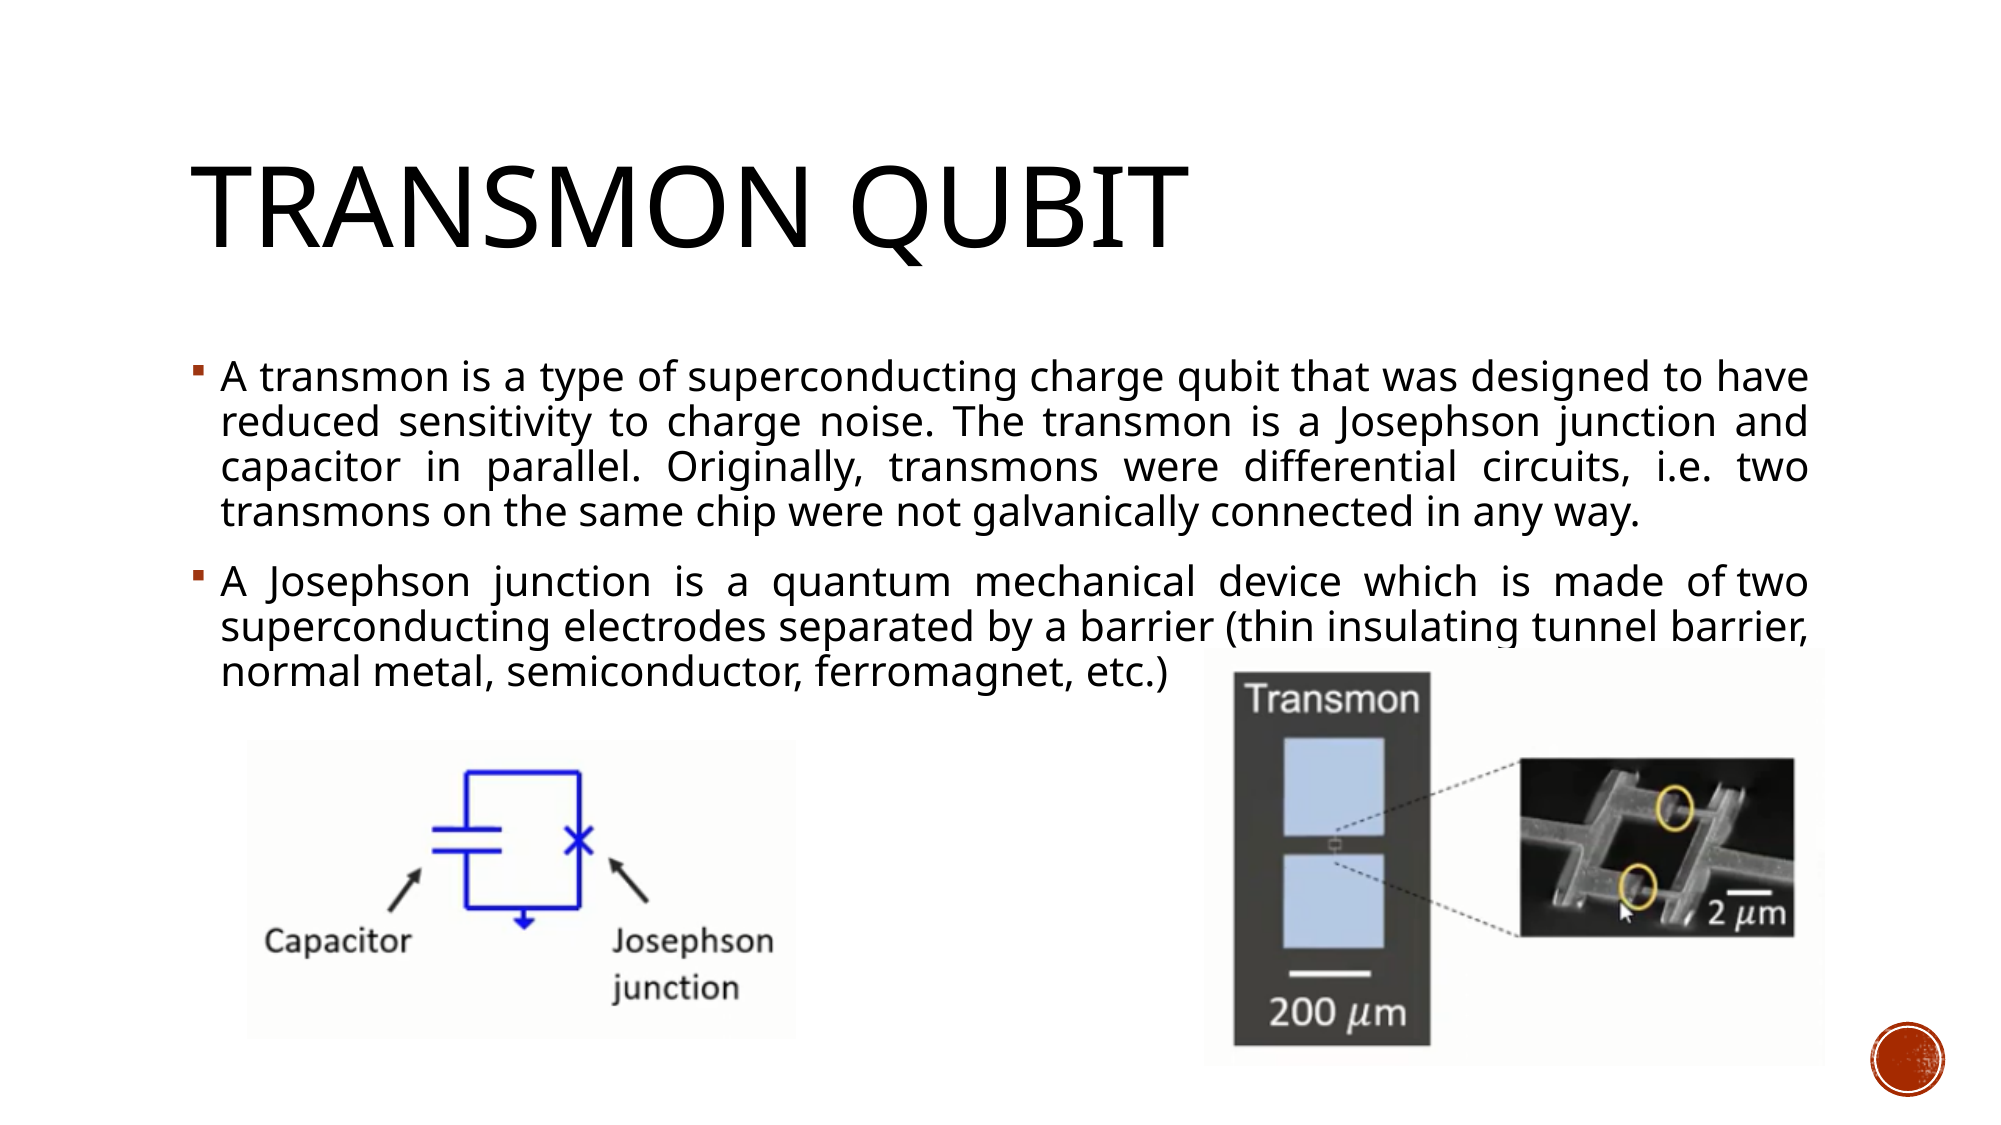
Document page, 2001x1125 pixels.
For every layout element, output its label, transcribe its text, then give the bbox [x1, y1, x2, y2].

title Transmon qubit [175, 79, 1826, 344]
list A transmon is a type of superconducting charge qubit that was designed to have reduced sensitivity to charge noise. The transmon is a Josephson junction and capacitor in parallel. Originally, transmons were differential circuits, i.e. two transmons on the same chip were not galvanically connected in any way. A Josephson junction is a quantum mechanical device which is made of two superconducting electrodes separated by a barrier (thin insulating tunnel barrier, normal metal, semiconductor, ferromagnet, etc.) [175, 348, 1826, 1013]
picture [1204, 648, 1825, 1066]
picture [247, 740, 796, 1039]
